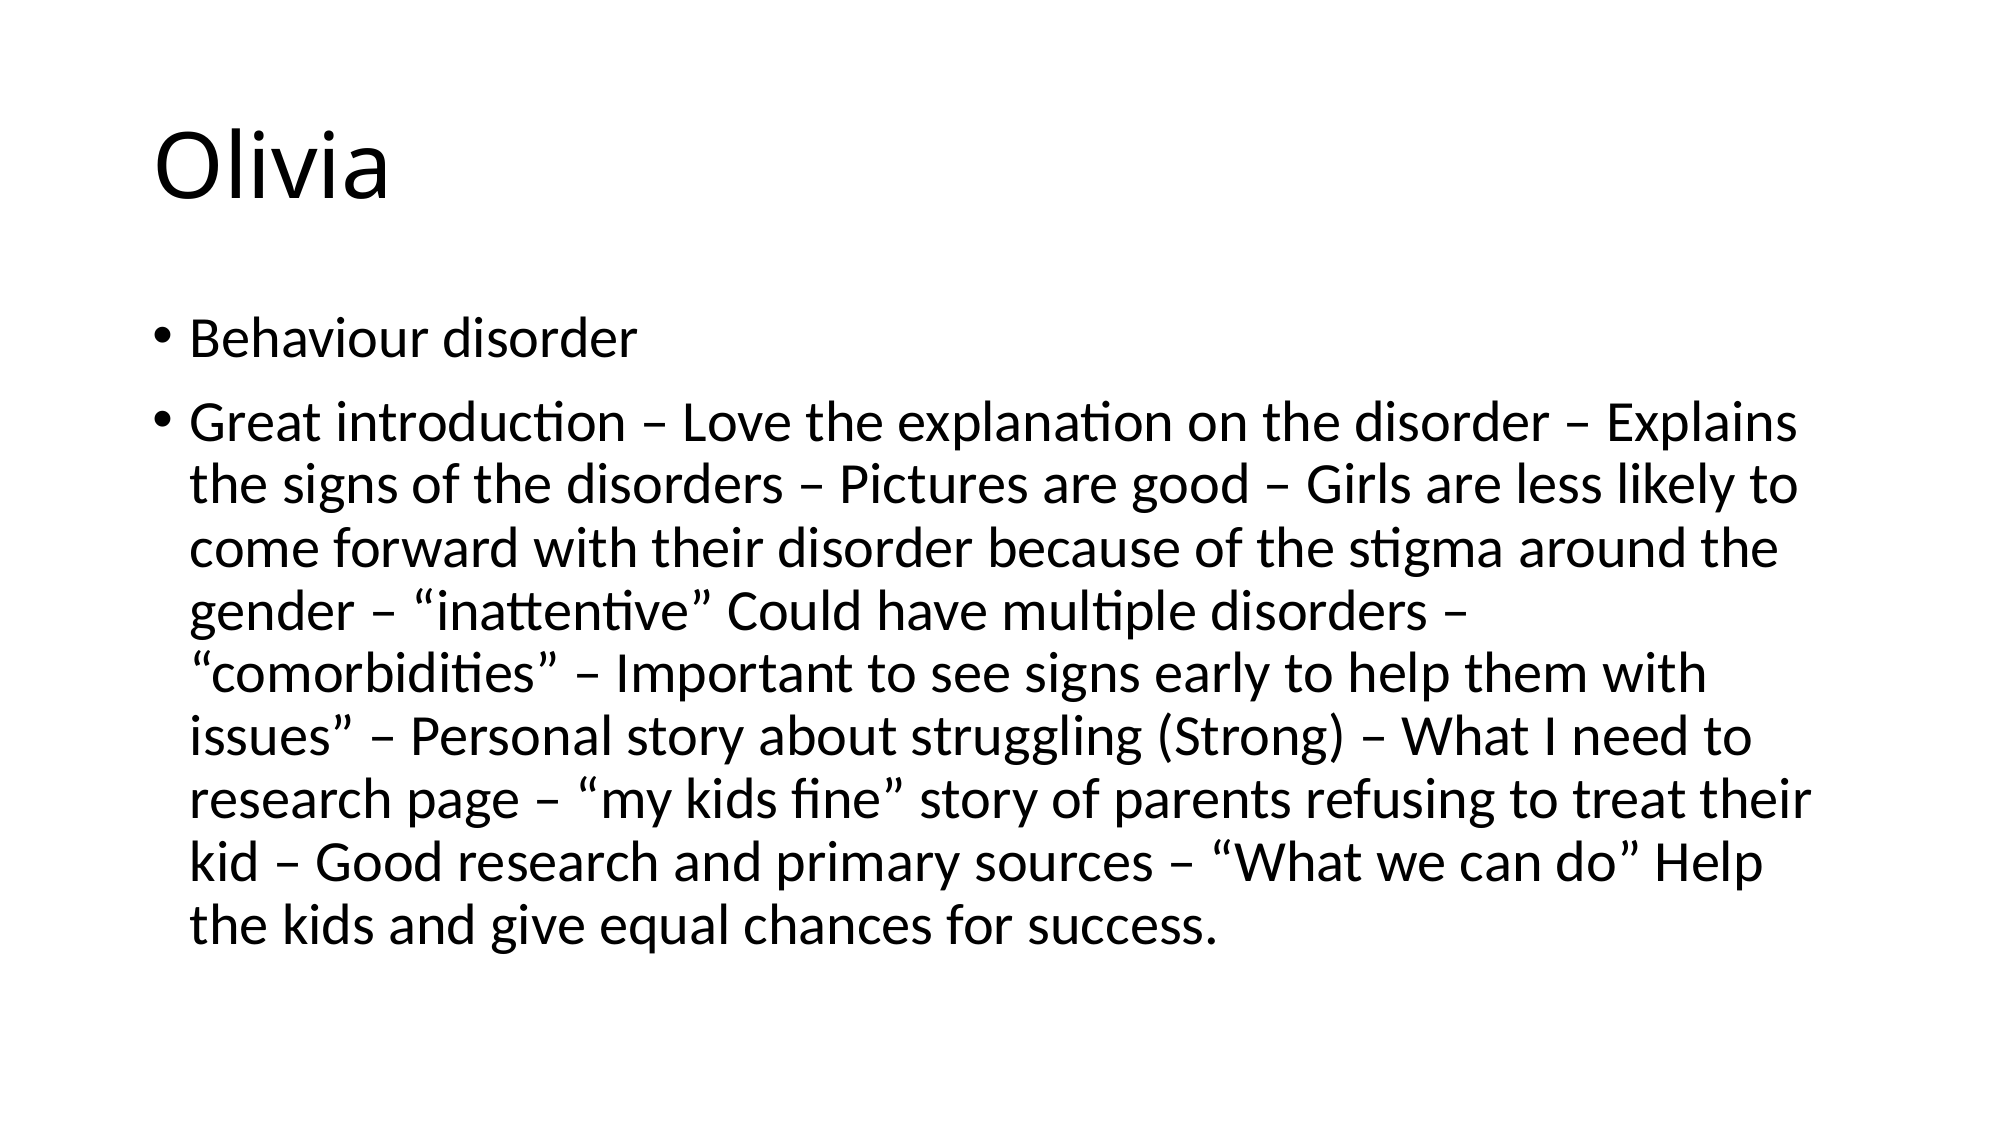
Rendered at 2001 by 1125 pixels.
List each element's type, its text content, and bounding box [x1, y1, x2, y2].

list Behaviour disorder Great introduction – Love the explanation on the disorder – Explains the signs of the disorders – Pictures are good – Girls are less likely to come forward with their disorder because of the stigma around the gender – “inattentive” Could have multiple disorders – “comorbidities” – Important to see signs early to help them with issues” – Personal story about struggling (Strong) – What I need to research page – “my kids fine” story of parents refusing to treat their kid – Good research and primary sources – “What we can do” Help the kids and give equal chances for success. [137, 299, 1863, 1014]
title Olivia [137, 59, 1863, 278]
